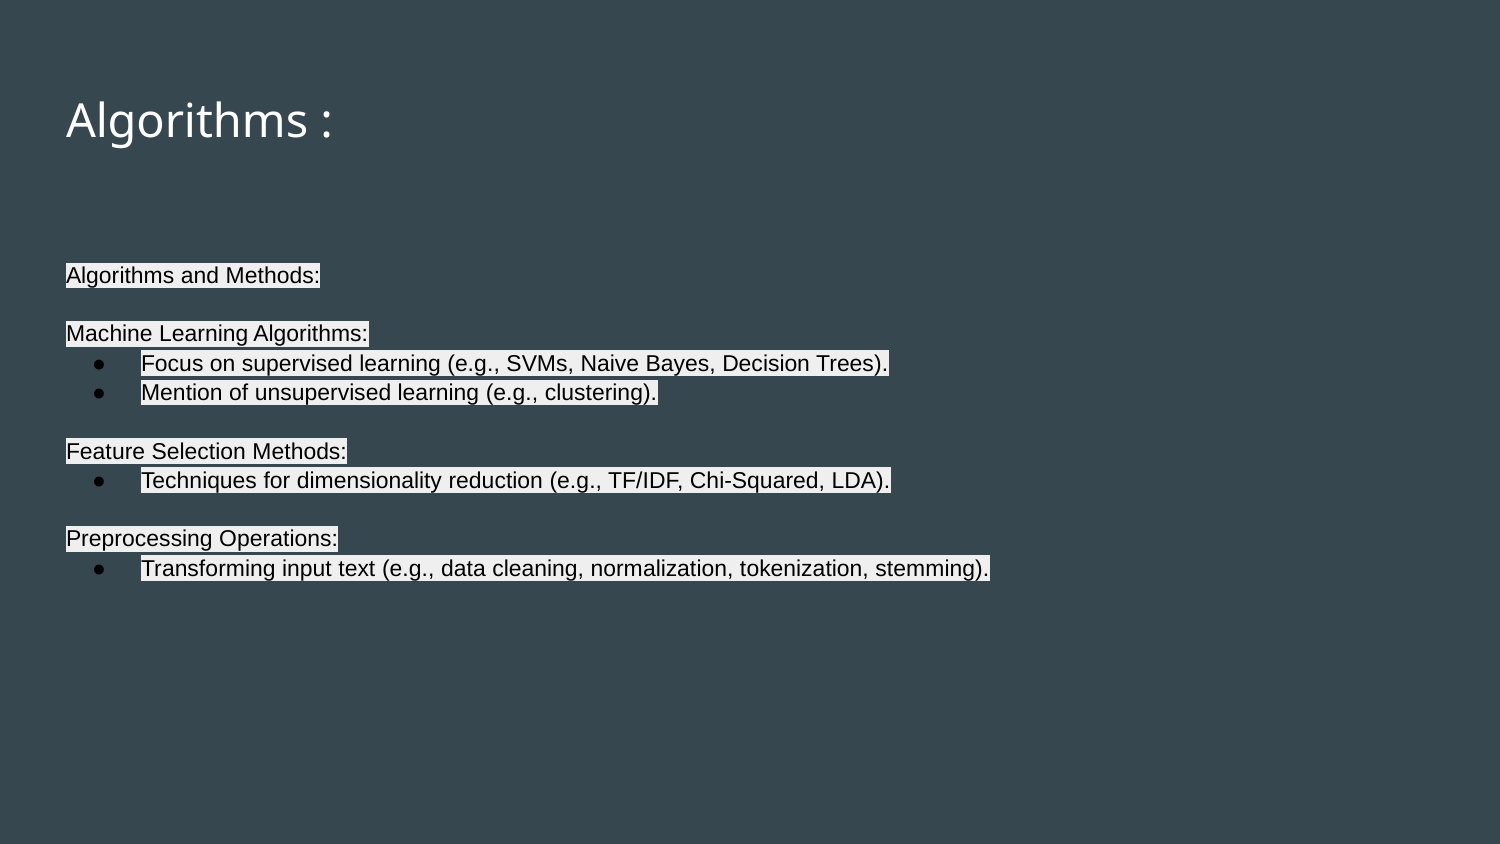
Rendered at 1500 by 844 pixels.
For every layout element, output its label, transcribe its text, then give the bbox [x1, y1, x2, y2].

list Algorithms and Methods: Machine Learning Algorithms: Focus on supervised learning (e.g., SVMs, Naive Bayes, Decision Trees). Mention of unsupervised learning (e.g., clustering). Feature Selection Methods: Techniques for dimensionality reduction (e.g., TF/IDF, Chi-Squared, LDA). Preprocessing Operations: Transforming input text (e.g., data cleaning, normalization, tokenization, stemming). [51, 189, 1449, 750]
title Algorithms : [51, 72, 1449, 167]
